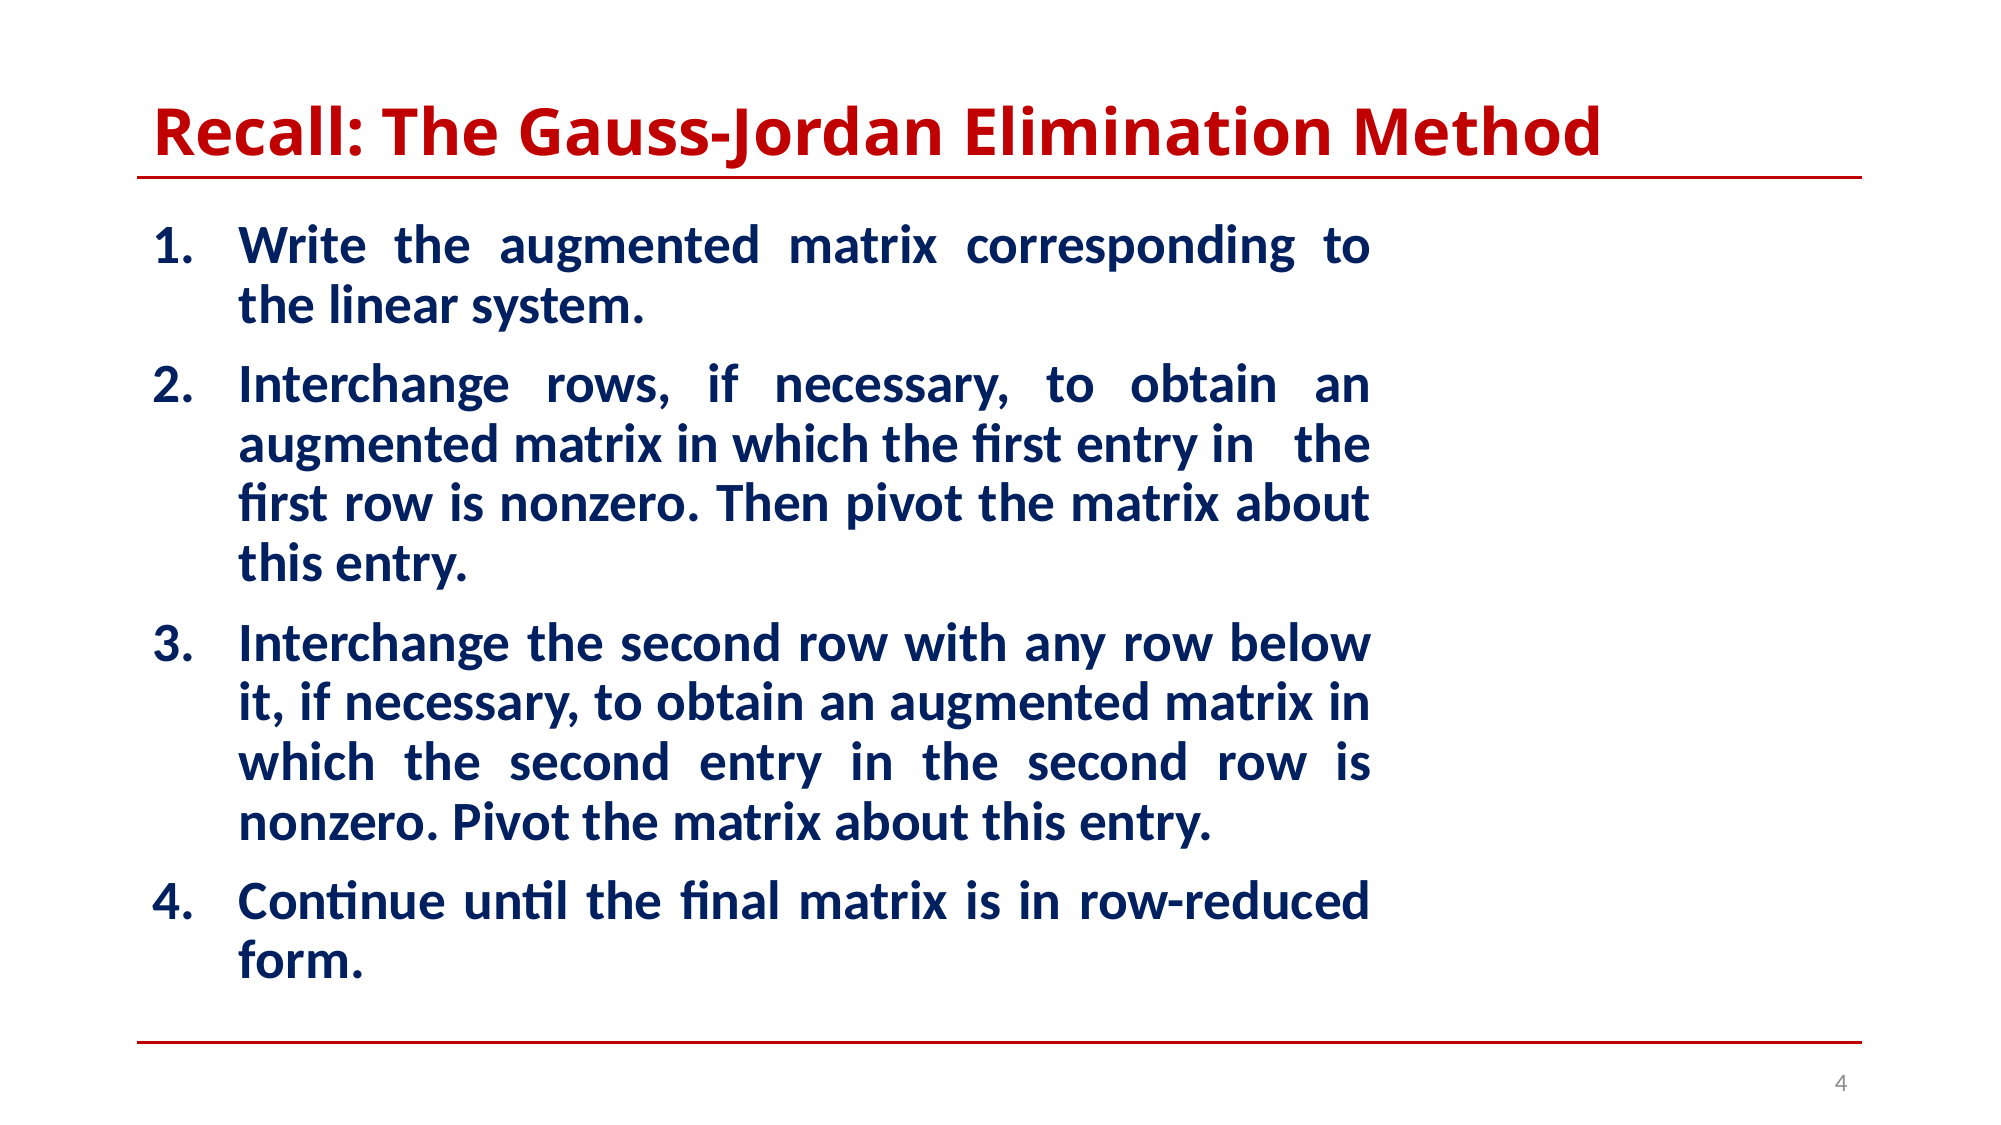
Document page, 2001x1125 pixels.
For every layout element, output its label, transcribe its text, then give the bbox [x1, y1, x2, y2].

list Write the augmented matrix corresponding to the linear system. Interchange rows, if necessary, to obtain an augmented matrix in which the first entry in the first row is nonzero. Then pivot the matrix about this entry. Interchange the second row with any row below it, if necessary, to obtain an augmented matrix in which the second entry in the second row is nonzero. Pivot the matrix about this entry. Continue until the final matrix is in row-reduced form. [137, 208, 1388, 1014]
title Recall: The Gauss-Jordan Elimination Method [137, 90, 1863, 178]
slide_number 4 [1412, 1051, 1863, 1111]
